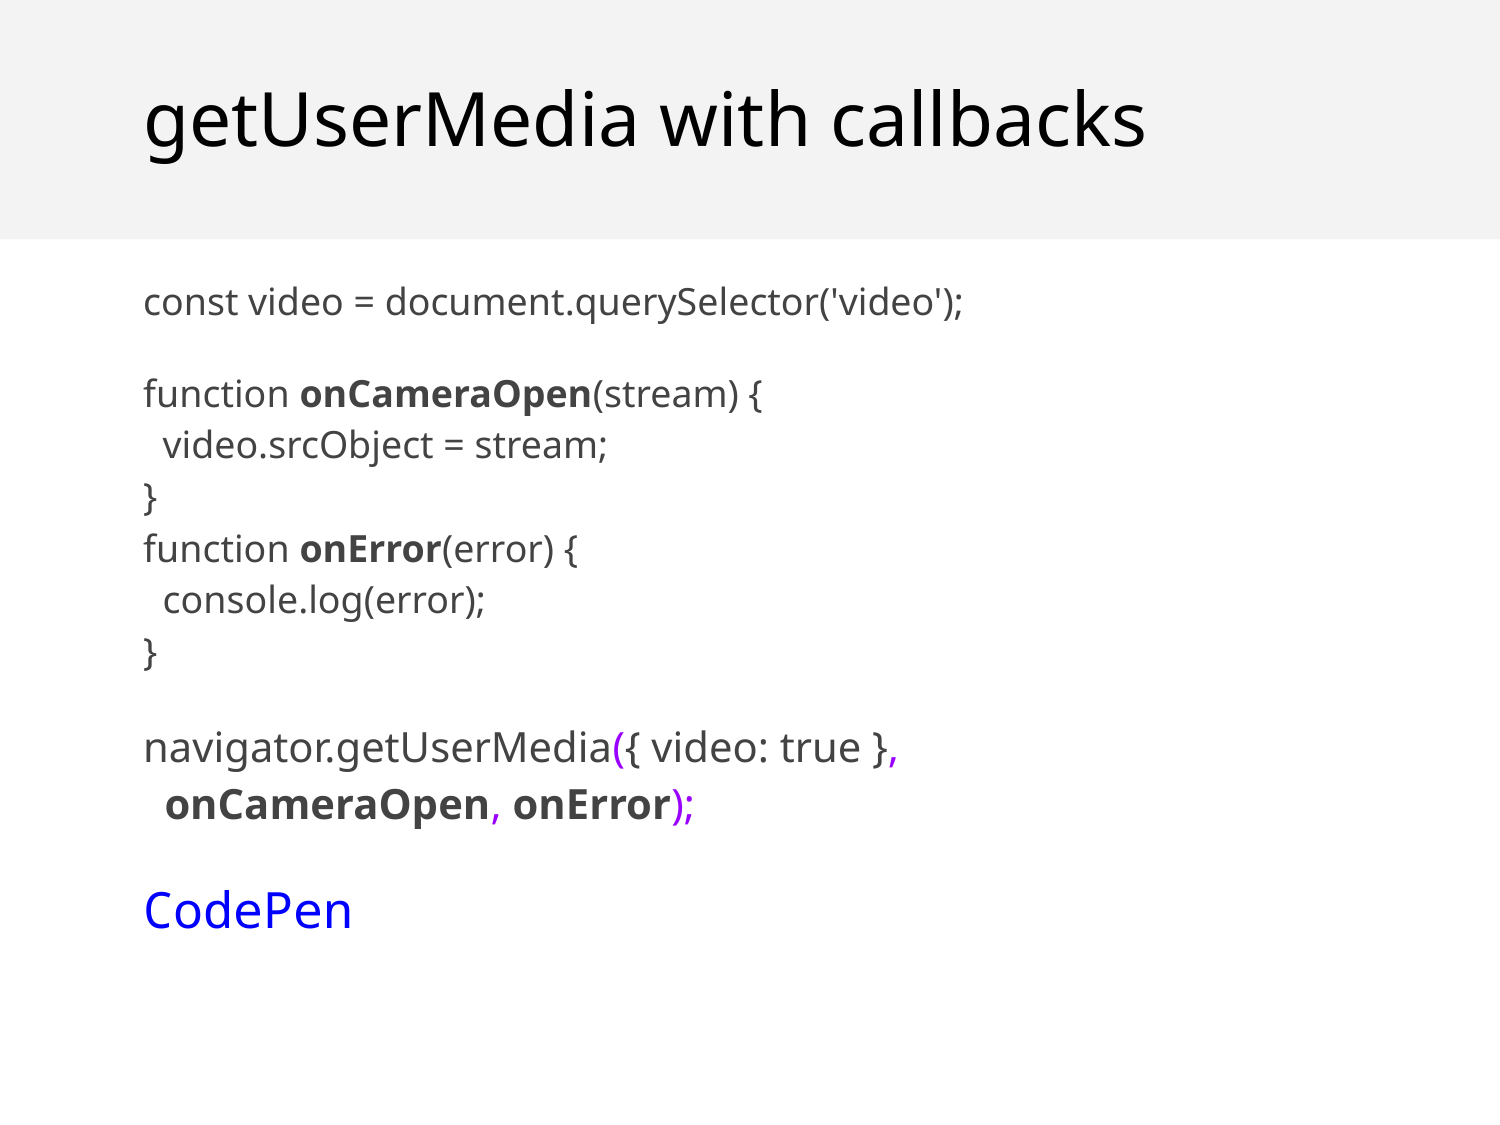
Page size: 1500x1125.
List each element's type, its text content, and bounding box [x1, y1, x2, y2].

text_box getUserMedia with callbacks [128, 56, 1372, 183]
text_box const video = document.querySelector('video'); function onCameraOpen(stream) { video.srcObject = stream; } function onError(error) { console.log(error); } navigator.getUserMedia({ video: true }, onCameraOpen, onError); CodePen [128, 255, 1372, 1003]
